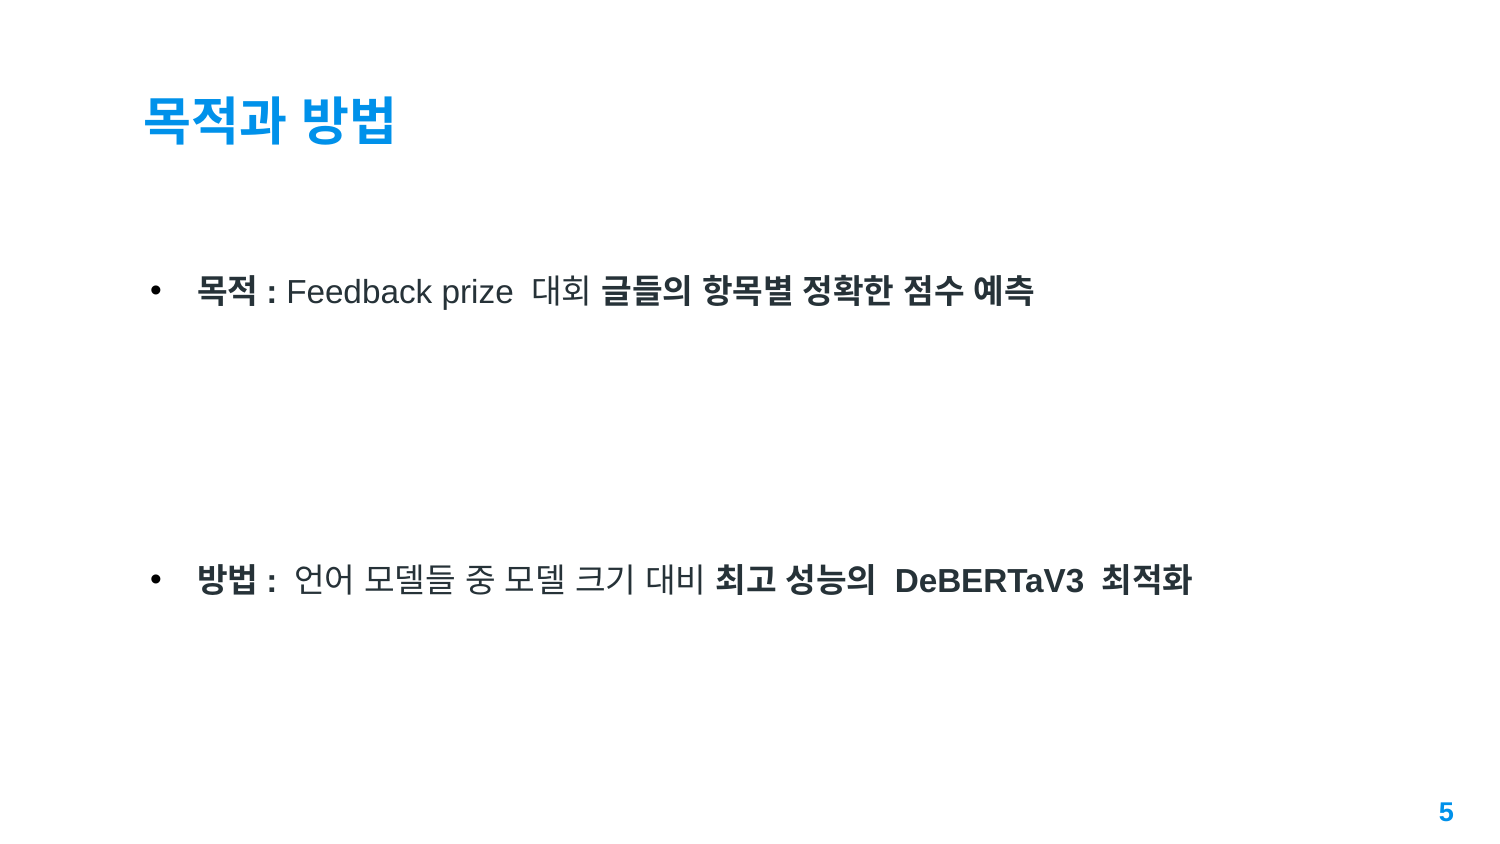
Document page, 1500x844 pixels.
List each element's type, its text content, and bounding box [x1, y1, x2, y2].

title 목적과 방법 [128, 50, 1372, 166]
slide_number 5 [1378, 779, 1469, 844]
text_box 목적: Feedback prize 대회 글들의 항목별 정확한 점수 예측 방법: 언어 모델들 중 모델 크기 대비 최고 성능의 DeBERTaV3 최적화 [135, 182, 1365, 726]
